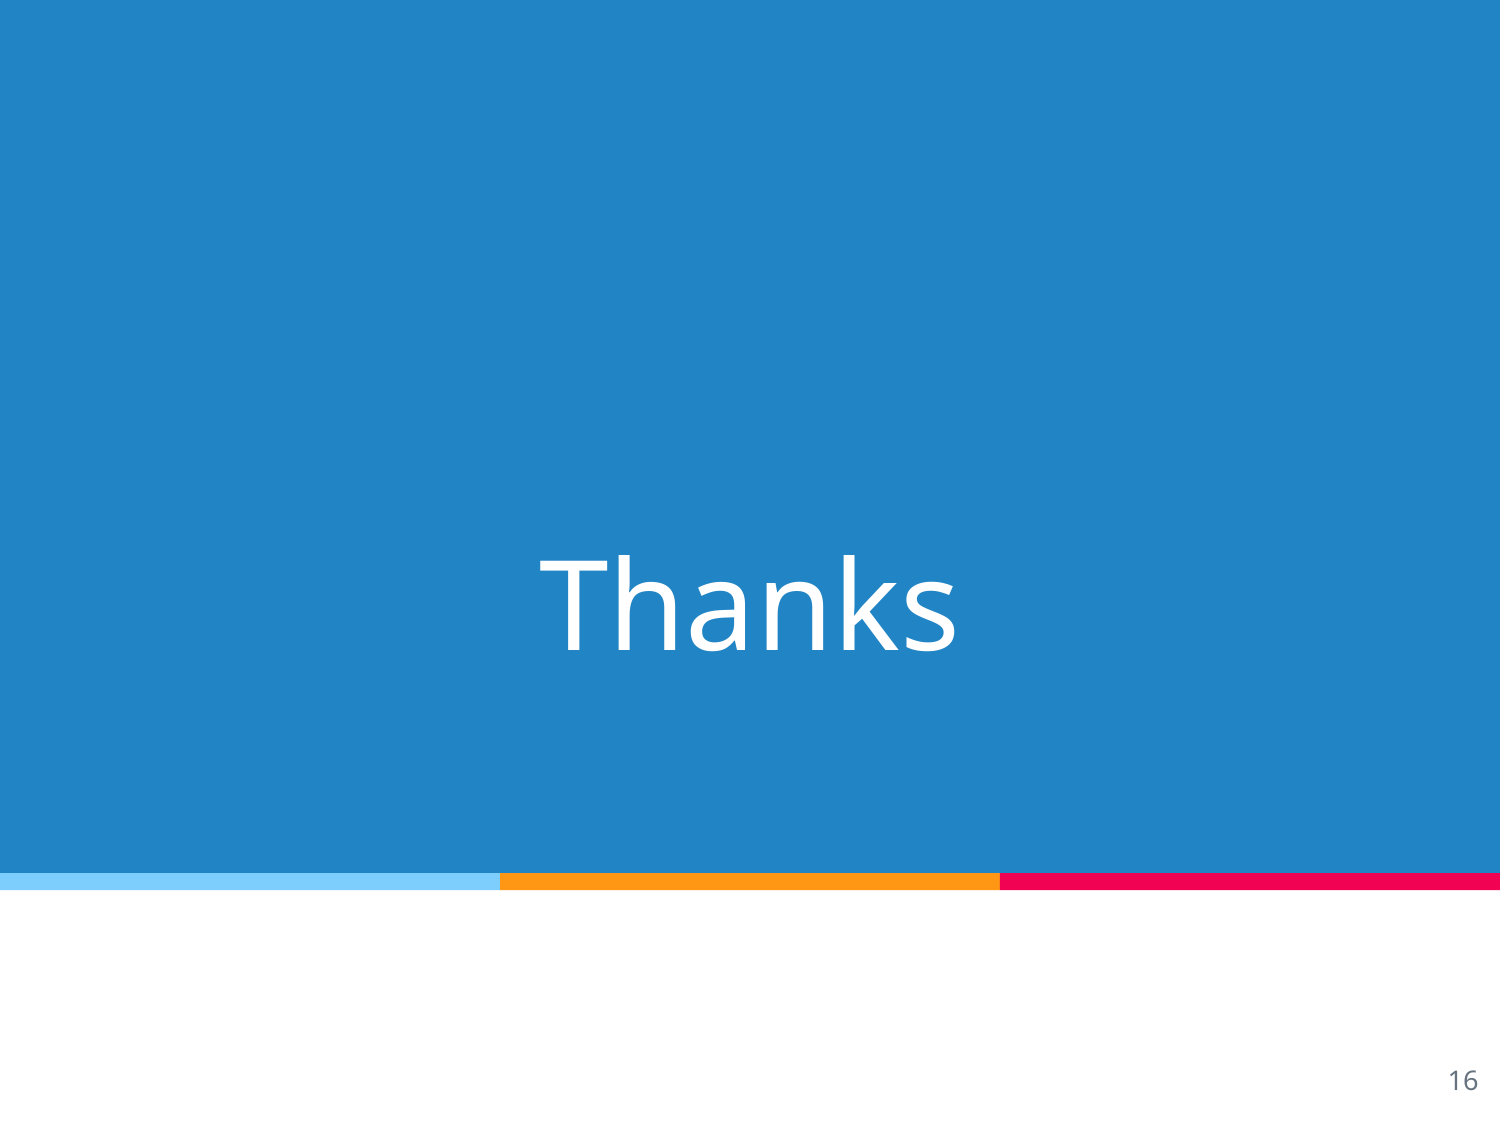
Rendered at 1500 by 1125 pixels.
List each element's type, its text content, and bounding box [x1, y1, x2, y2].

slide_number ‹#› [1403, 1038, 1494, 1125]
title Thanks [112, 346, 1388, 777]
